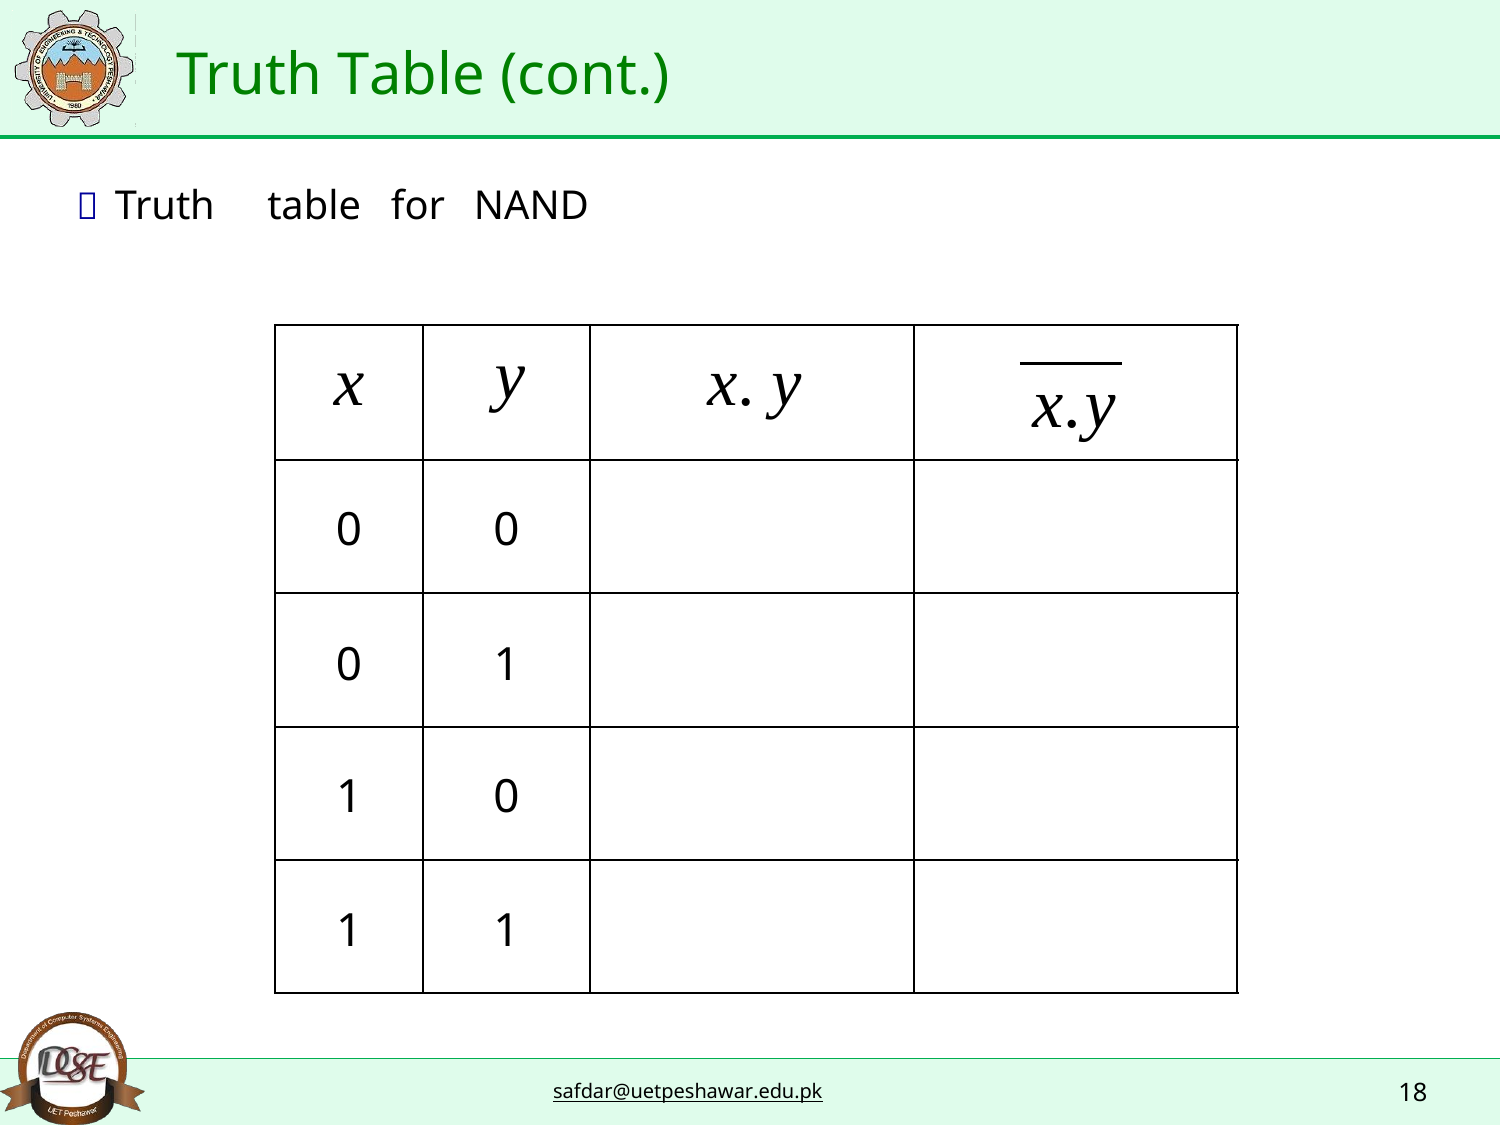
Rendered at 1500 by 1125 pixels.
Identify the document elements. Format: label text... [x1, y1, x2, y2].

text_box 0 [274, 459, 422, 593]
text_box [590, 726, 913, 859]
text_box 1 [274, 859, 422, 994]
text_box [0, 0, 1500, 136]
text_box [590, 459, 913, 593]
text_box NAND [471, 184, 623, 235]
text_box 18 [1396, 1077, 1436, 1111]
text_box 0 [422, 726, 590, 859]
text_box [913, 459, 1238, 593]
text_box [913, 593, 1238, 726]
text_box y [422, 324, 590, 459]
text_box [145, 1059, 1500, 1125]
text_box x. y [590, 324, 913, 459]
text_box table [265, 184, 386, 235]
text_box 0 [422, 459, 590, 593]
text_box for [388, 184, 469, 235]
text_box 1 [274, 726, 422, 859]
text_box x.y [913, 324, 1238, 459]
text_box [913, 726, 1238, 859]
text_box x [274, 324, 422, 459]
text_box [590, 593, 913, 726]
text_box 1 [422, 859, 590, 994]
text_box [1019, 340, 1123, 366]
text_box [0, 1011, 145, 1125]
text_box 1 [422, 593, 590, 726]
text_box  Truth [74, 184, 262, 235]
text_box [11, 10, 136, 127]
text_box Truth Table (cont.) [174, 44, 786, 116]
text_box safdar@uetpeshawar.edu.pk [550, 1079, 860, 1107]
text_box [913, 859, 1238, 994]
text_box 0 [274, 593, 422, 726]
text_box [590, 859, 913, 994]
